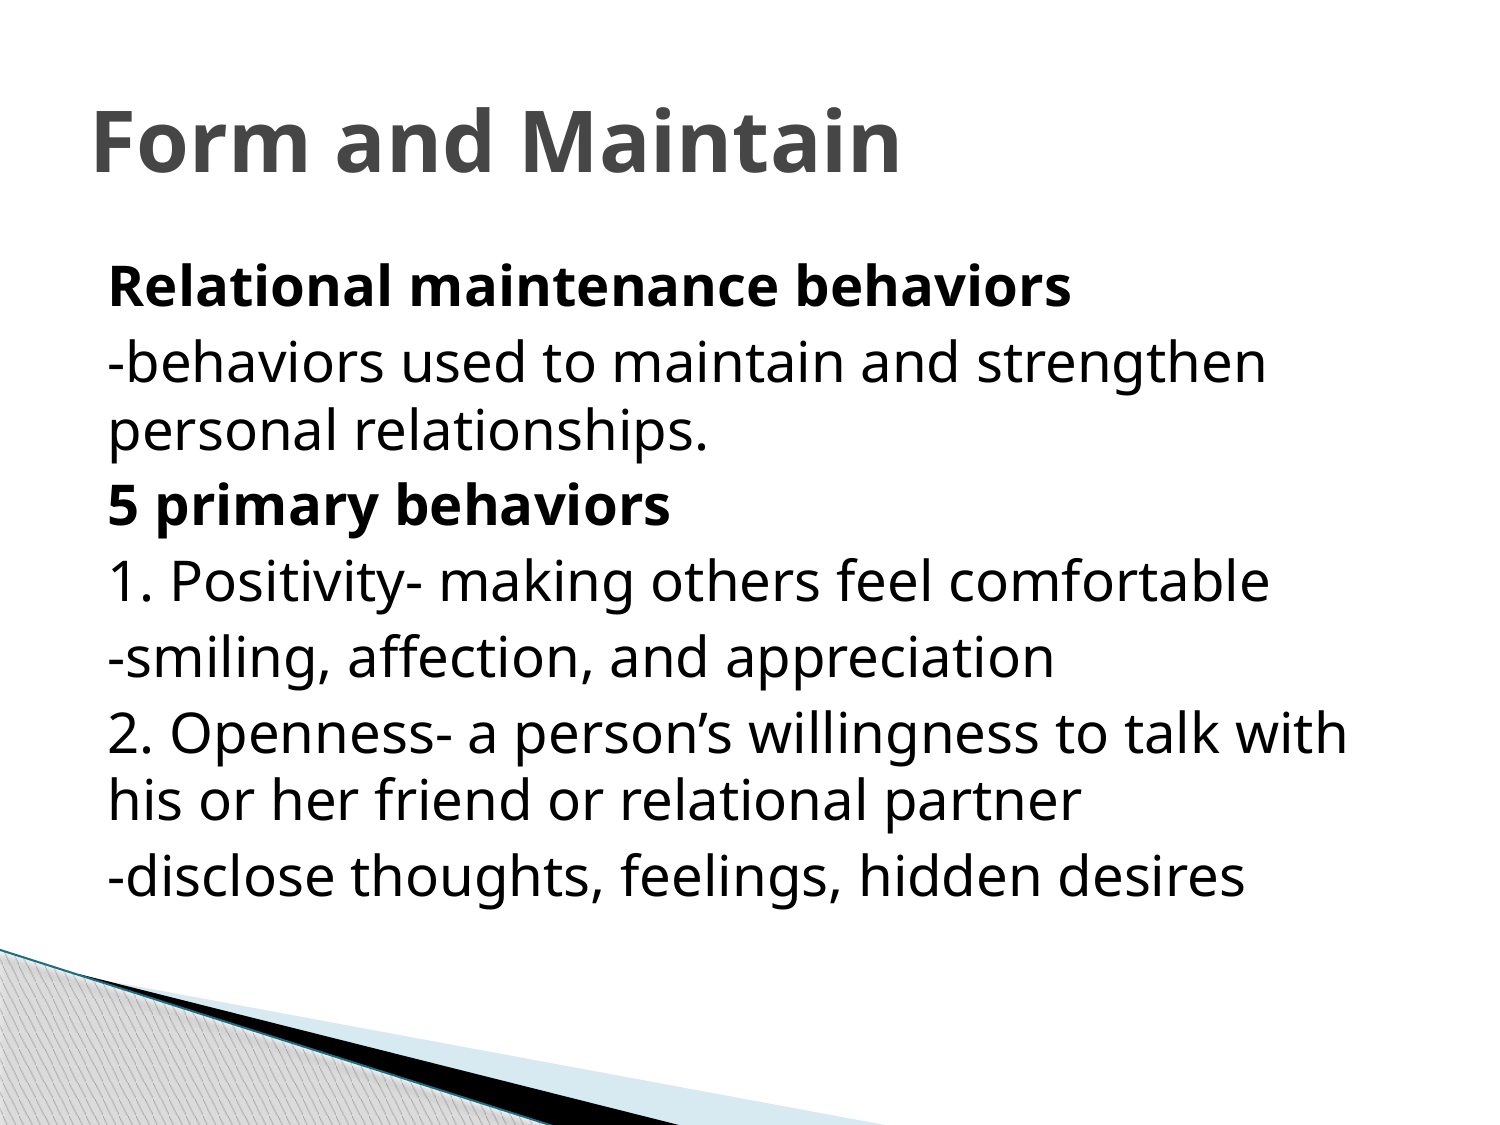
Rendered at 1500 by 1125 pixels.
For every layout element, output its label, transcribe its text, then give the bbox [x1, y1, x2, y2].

list Relational maintenance behaviors -behaviors used to maintain and strengthen personal relationships. 5 primary behaviors 1. Positivity- making others feel comfortable -smiling, affection, and appreciation 2. Openness- a person’s willingness to talk with his or her friend or relational partner -disclose thoughts, feelings, hidden desires [75, 243, 1425, 986]
title Form and Maintain [75, 45, 1425, 233]
